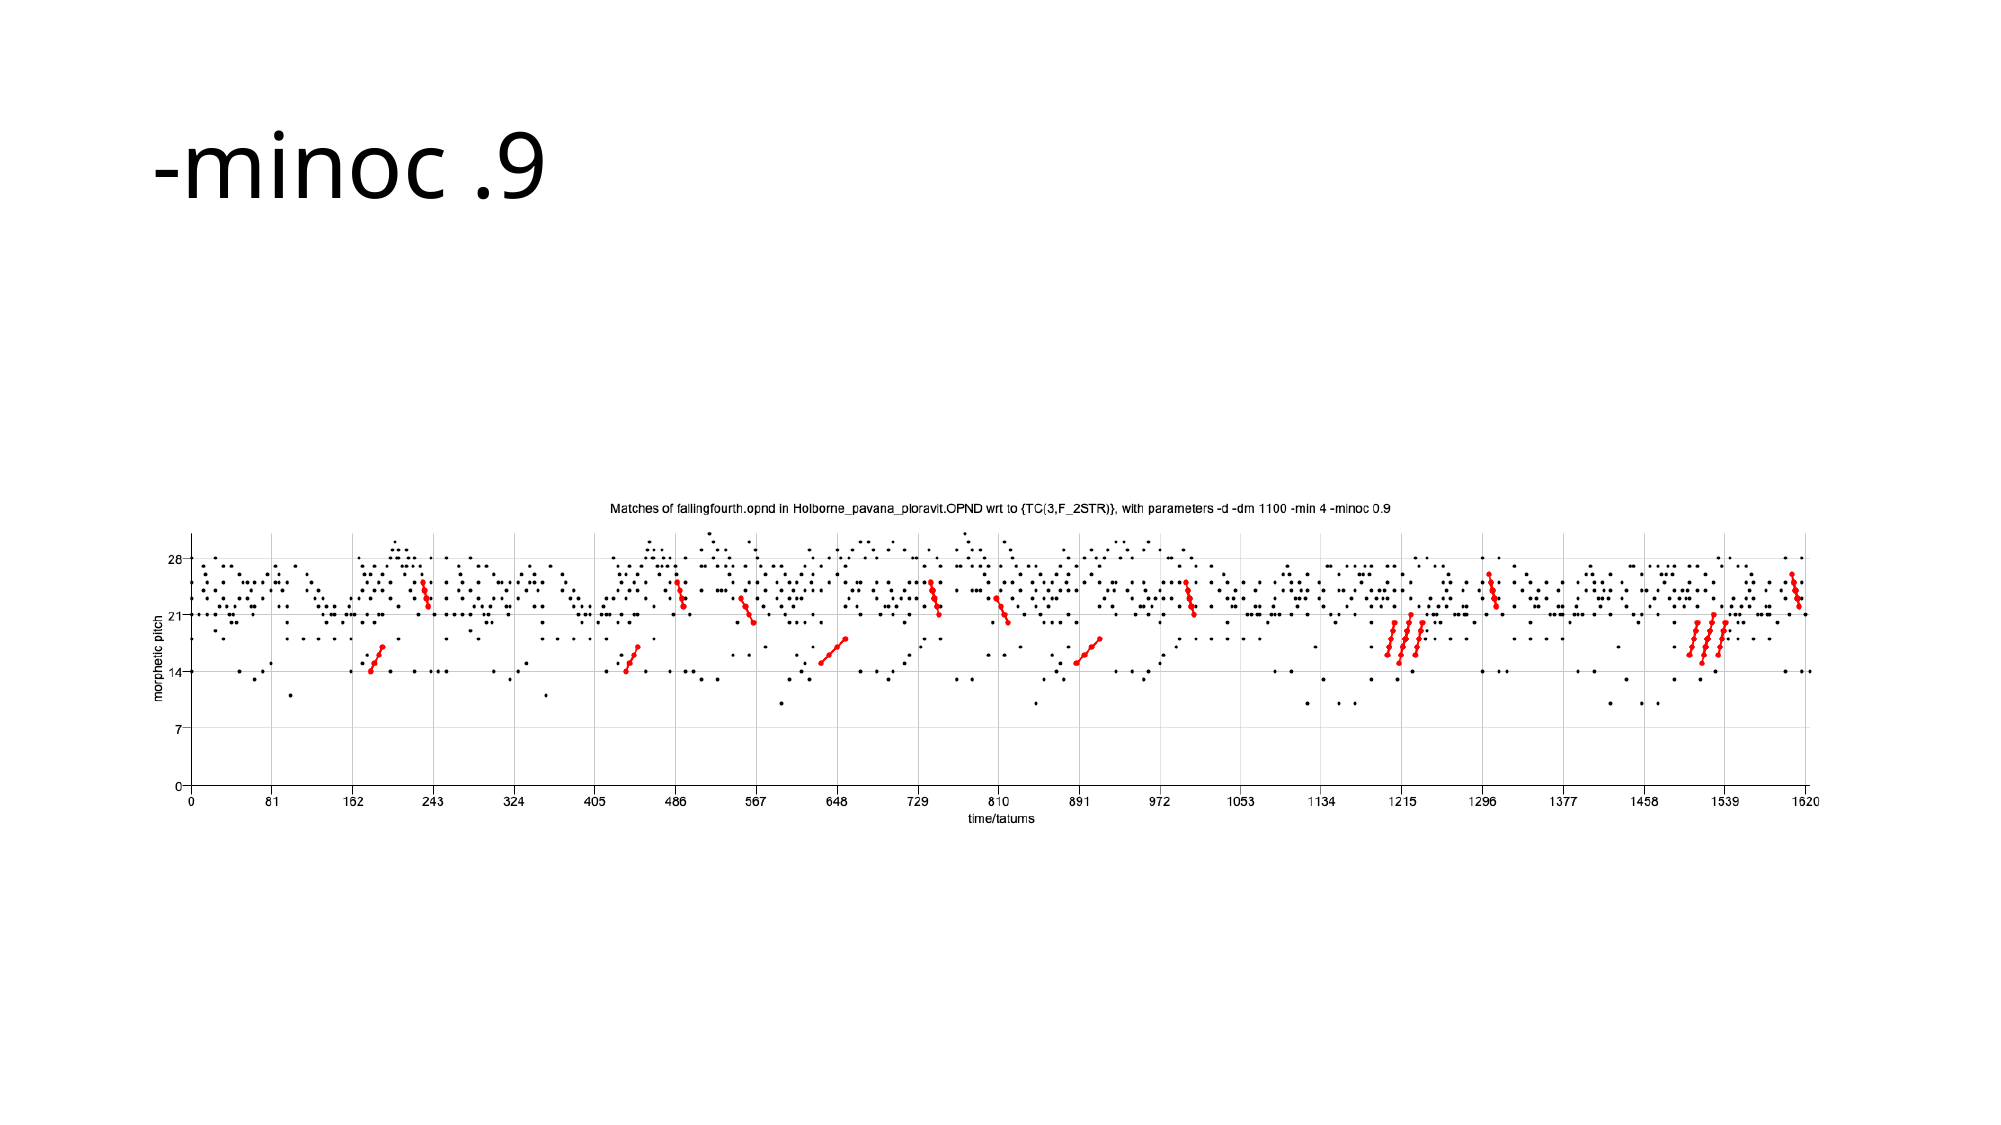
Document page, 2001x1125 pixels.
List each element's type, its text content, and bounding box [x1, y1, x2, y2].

title -minoc .9 [137, 59, 1863, 278]
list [136, 478, 1863, 834]
